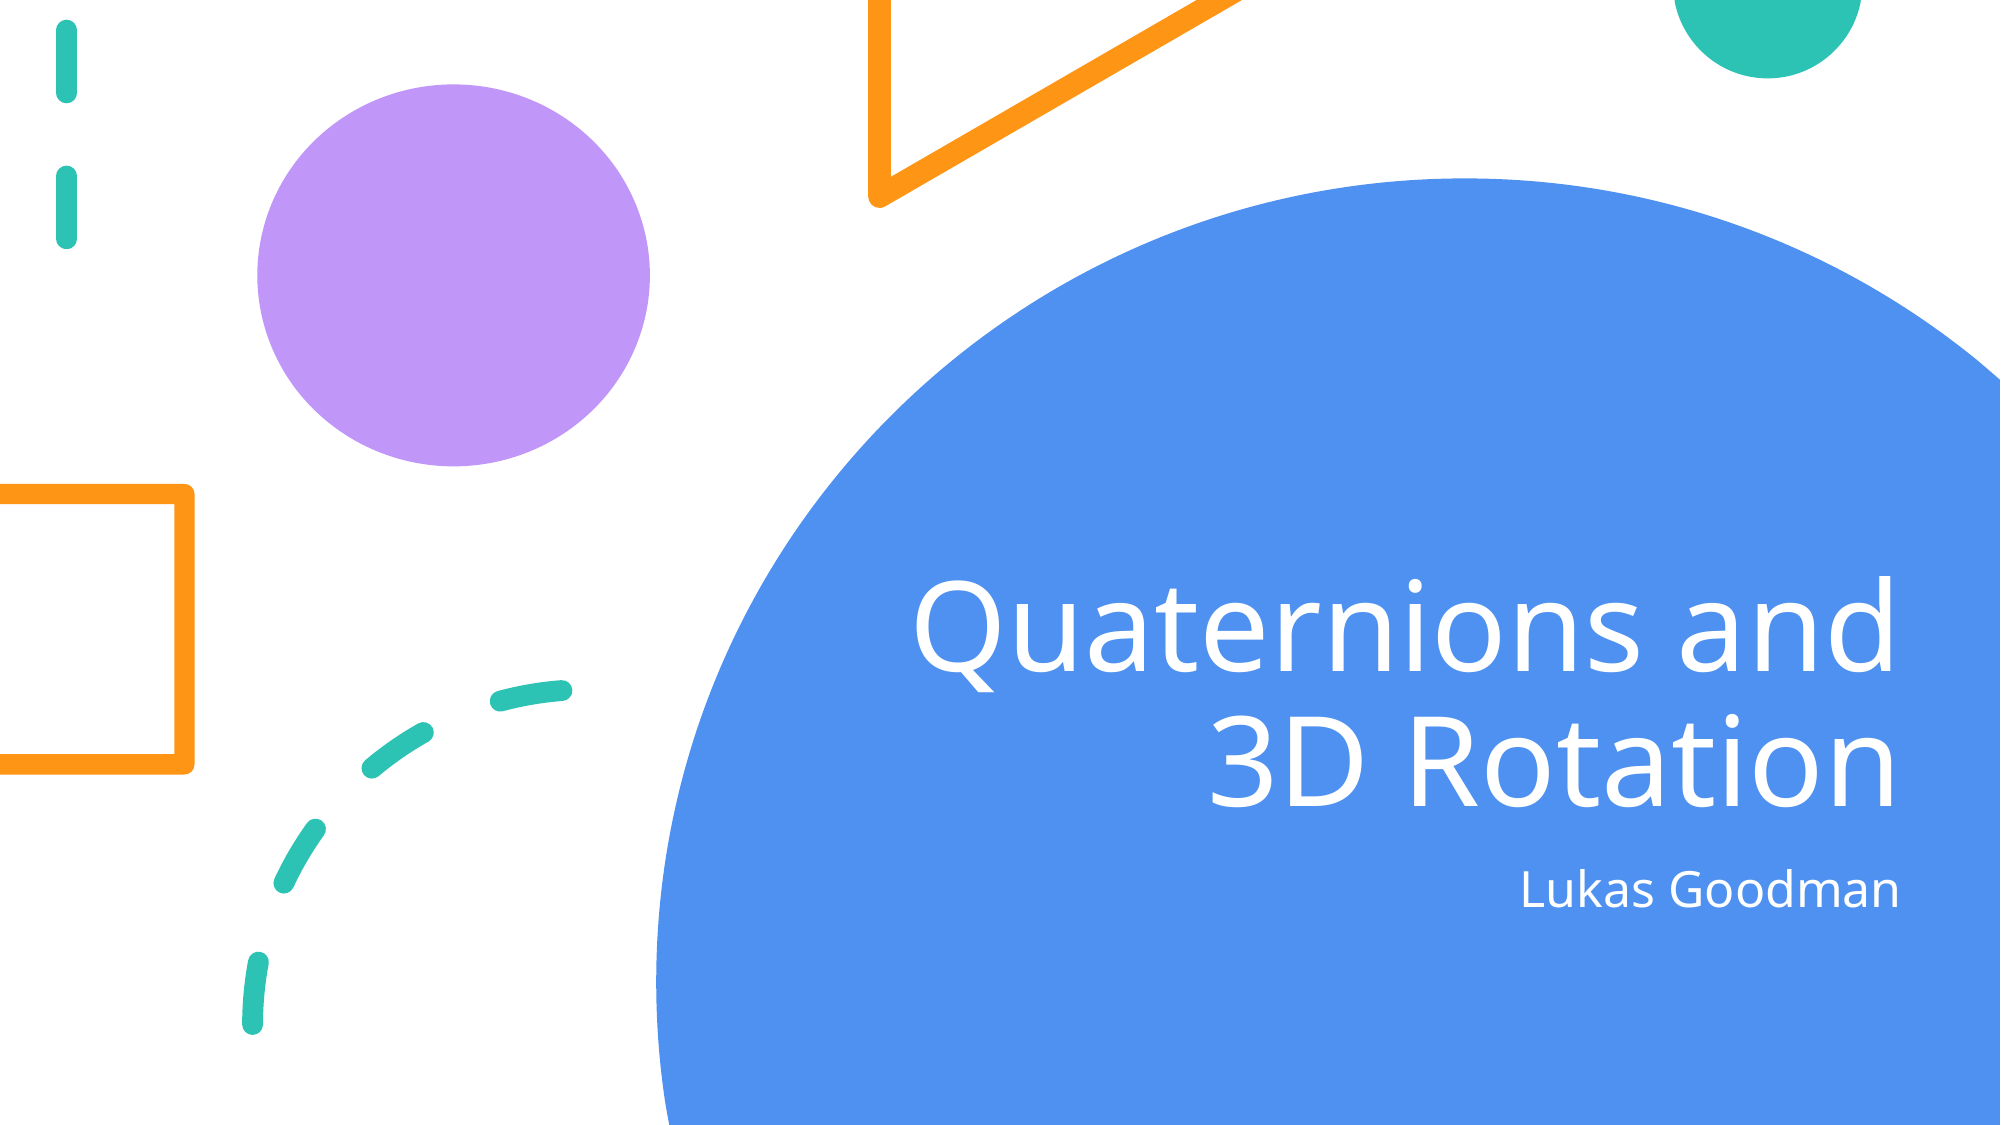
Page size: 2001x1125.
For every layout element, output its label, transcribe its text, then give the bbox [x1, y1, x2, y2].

subtitle Lukas Goodman [835, 856, 1917, 1020]
title Quaternions and 3D Rotation [835, 450, 1917, 842]
